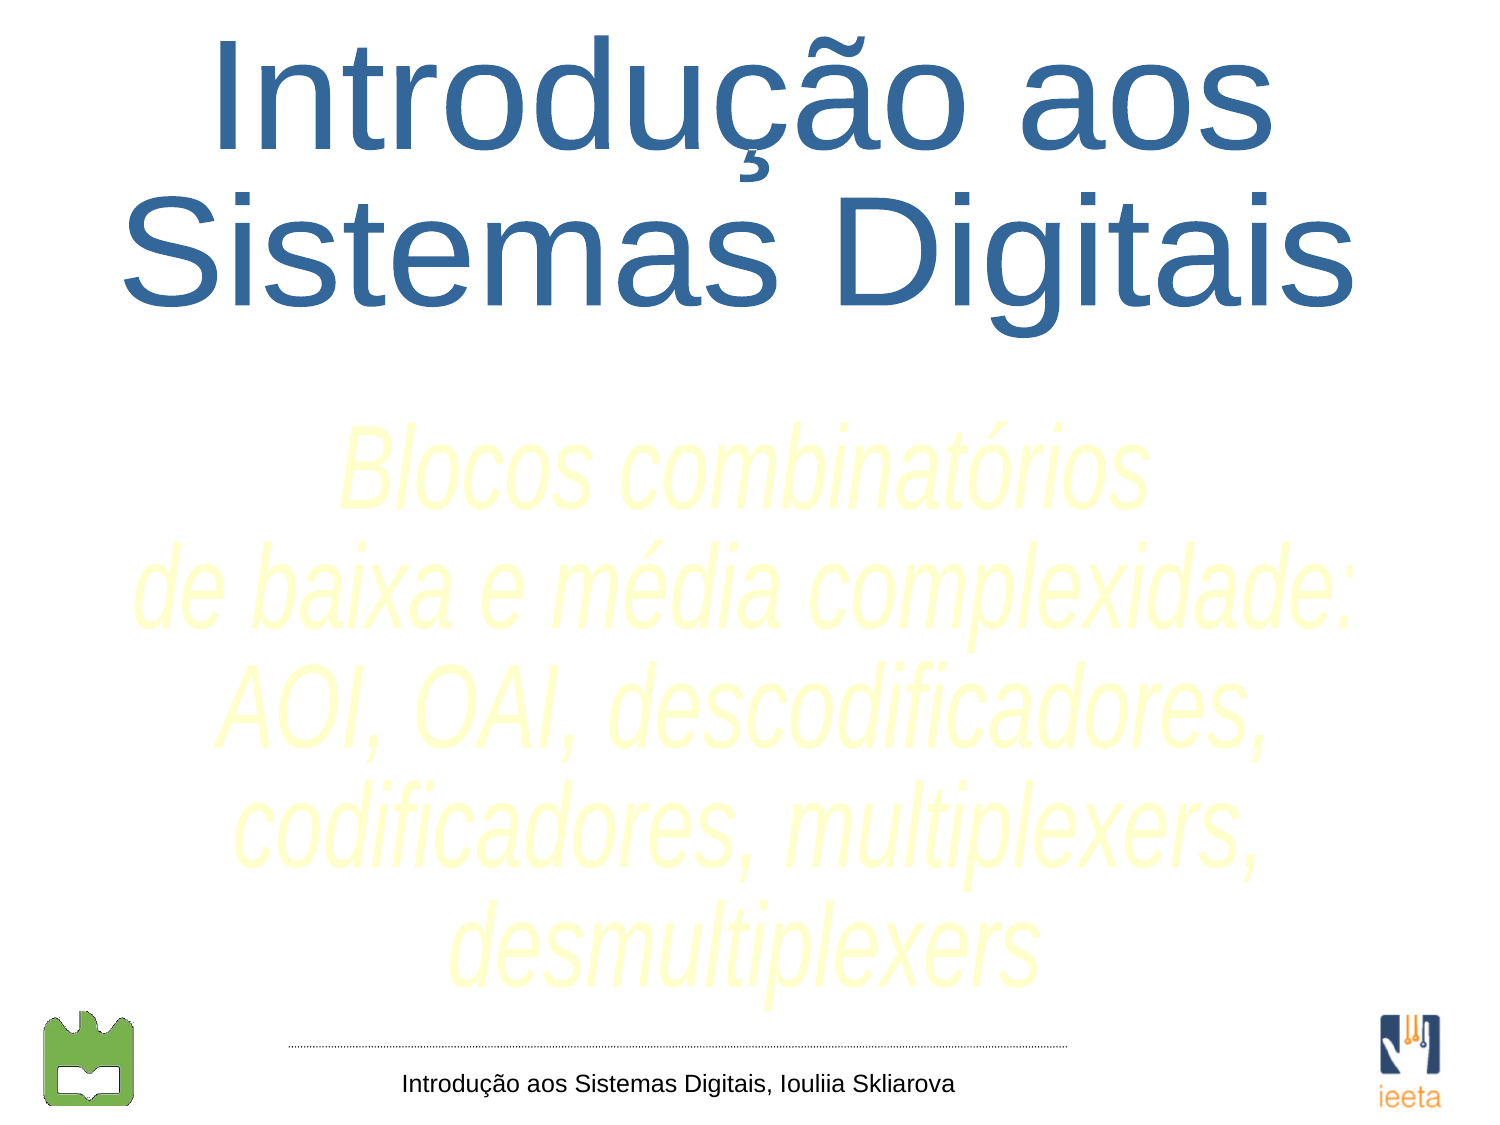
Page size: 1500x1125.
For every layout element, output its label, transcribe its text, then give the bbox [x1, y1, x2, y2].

picture [1376, 1011, 1443, 1111]
text_box Introdução aos Sistemas Digitais, Iouliia Skliarova [301, 1060, 1057, 1106]
picture [41, 1011, 134, 1106]
